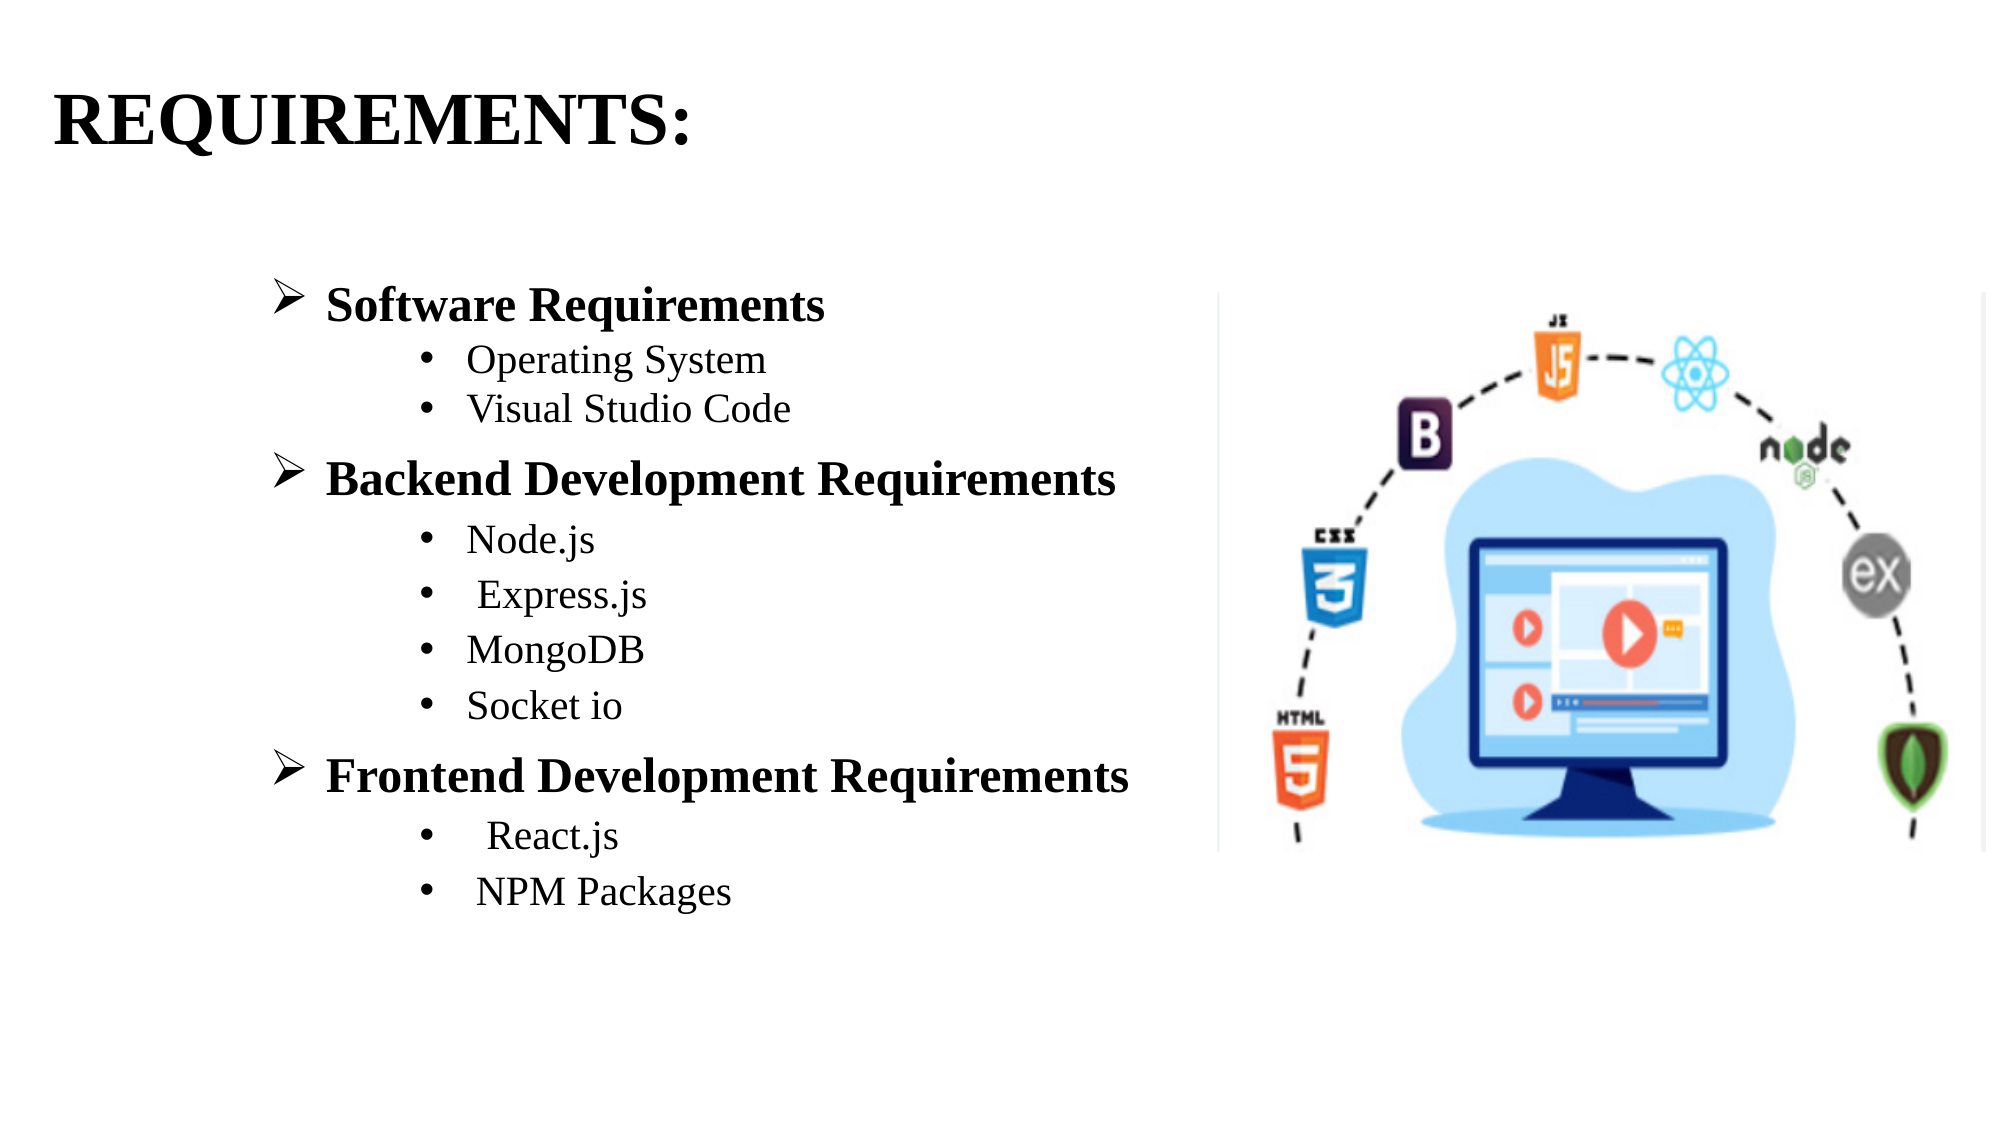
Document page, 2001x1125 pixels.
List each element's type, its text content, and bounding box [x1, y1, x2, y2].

title REQUIREMENTS: [38, 31, 1250, 210]
list Software Requirements Operating System Visual Studio Code Backend Development Requirements Node.js Express.js MongoDB Socket io Frontend Development Requirements React.js NPM Packages [254, 271, 1550, 985]
picture [1216, 289, 1986, 862]
